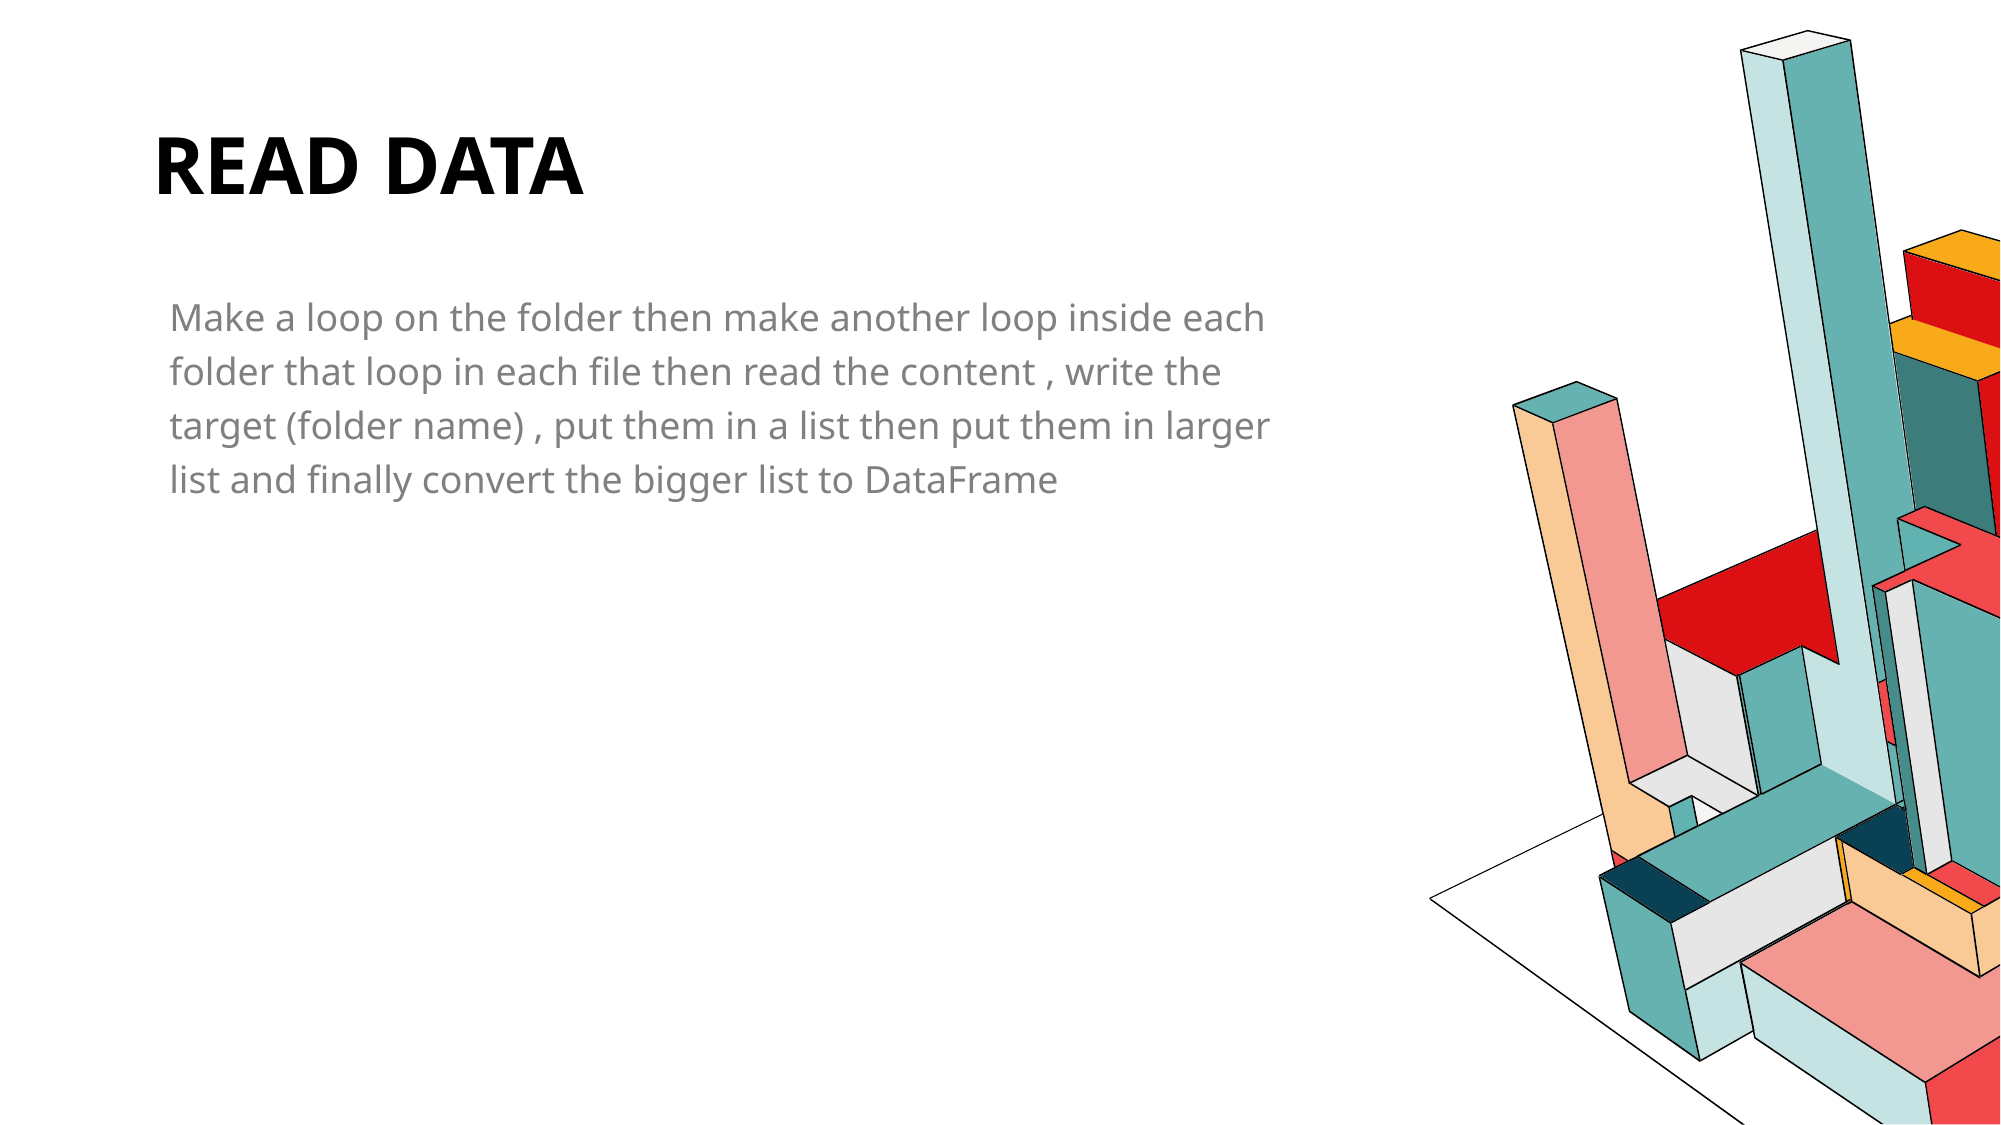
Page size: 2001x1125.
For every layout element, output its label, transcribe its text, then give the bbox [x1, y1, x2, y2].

list Make a loop on the folder then make another loop inside each folder that loop in each file then read the content , write the target (folder name) , put them in a list then put them in larger list and finally convert the bigger list to DataFrame [154, 277, 1320, 822]
title Read Data [137, 59, 1863, 278]
